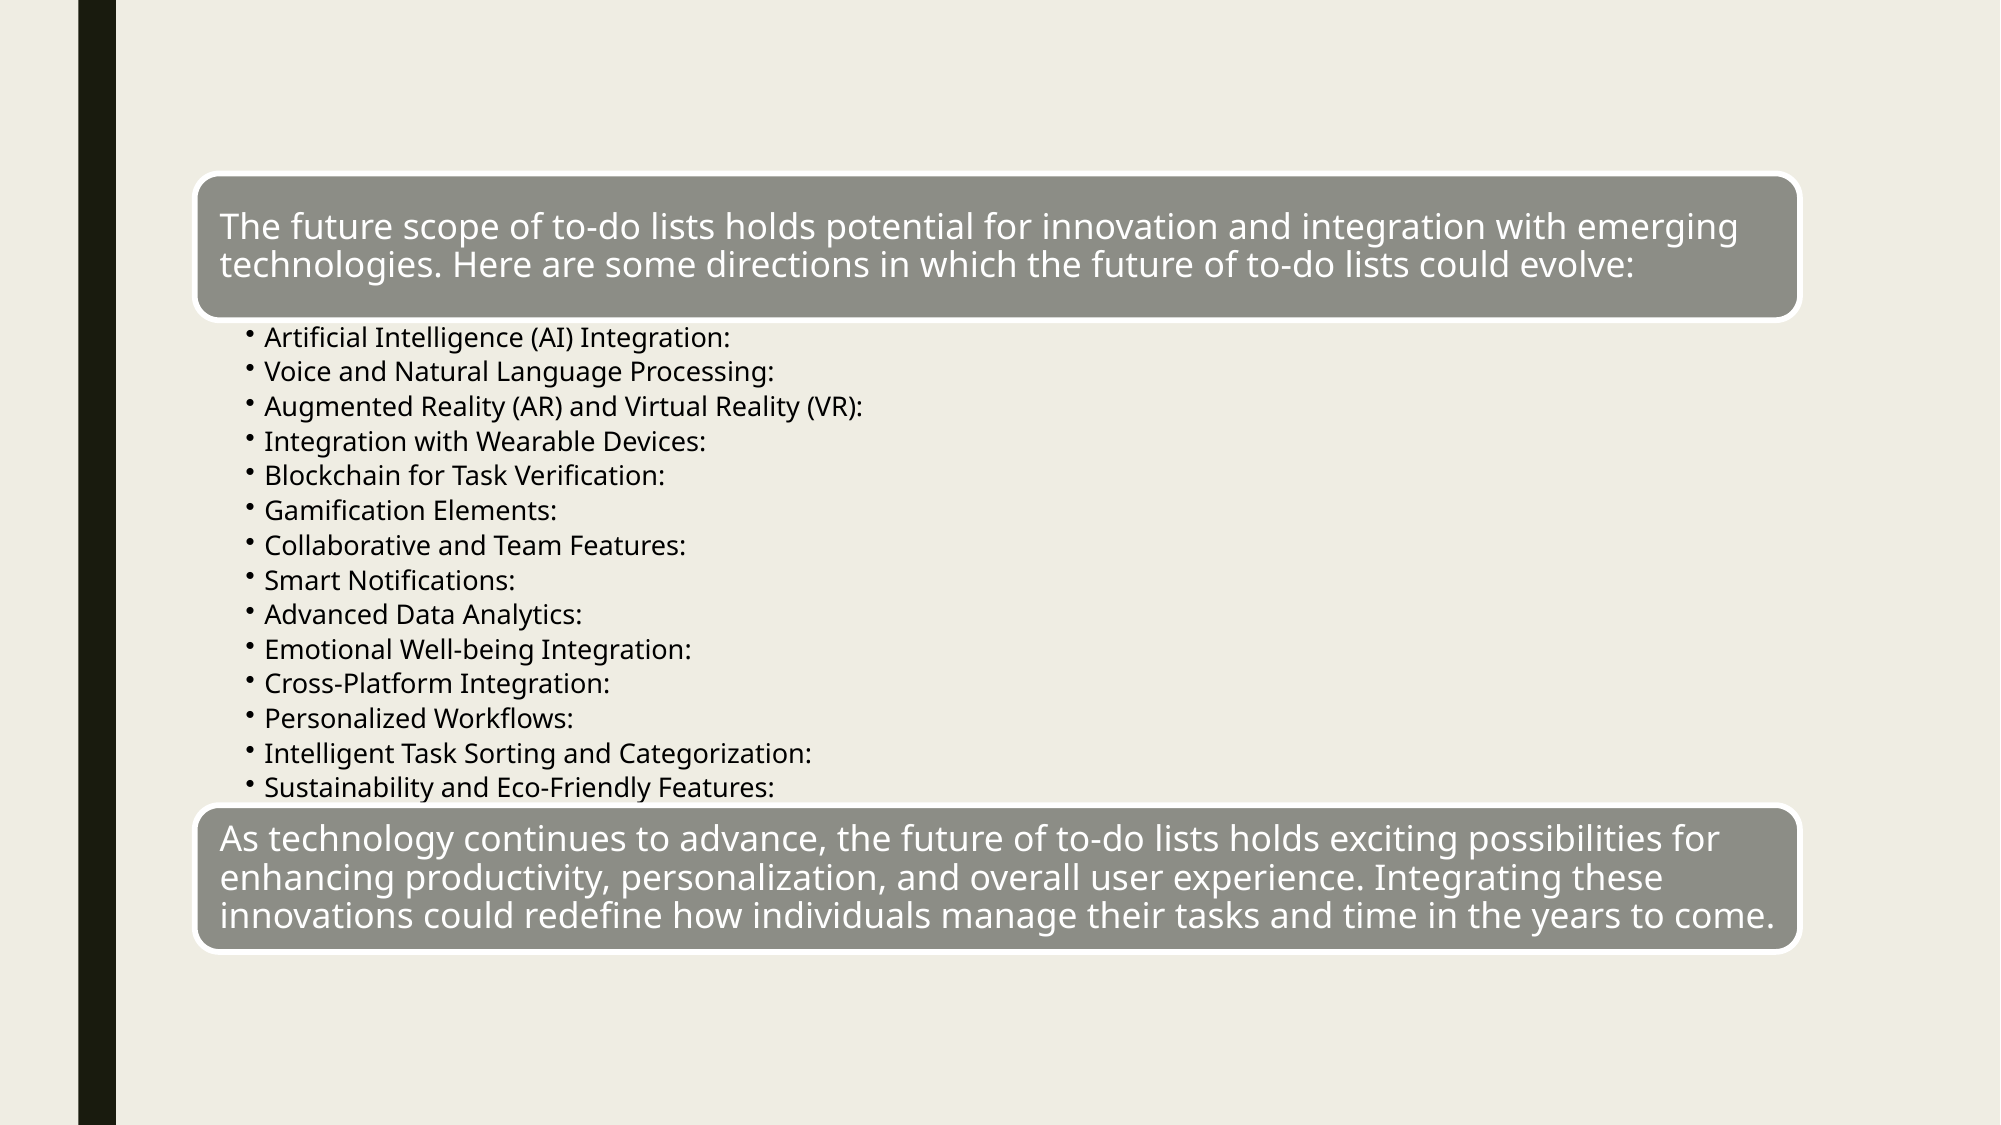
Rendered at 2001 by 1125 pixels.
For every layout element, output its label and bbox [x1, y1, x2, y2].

list [194, 163, 1800, 963]
